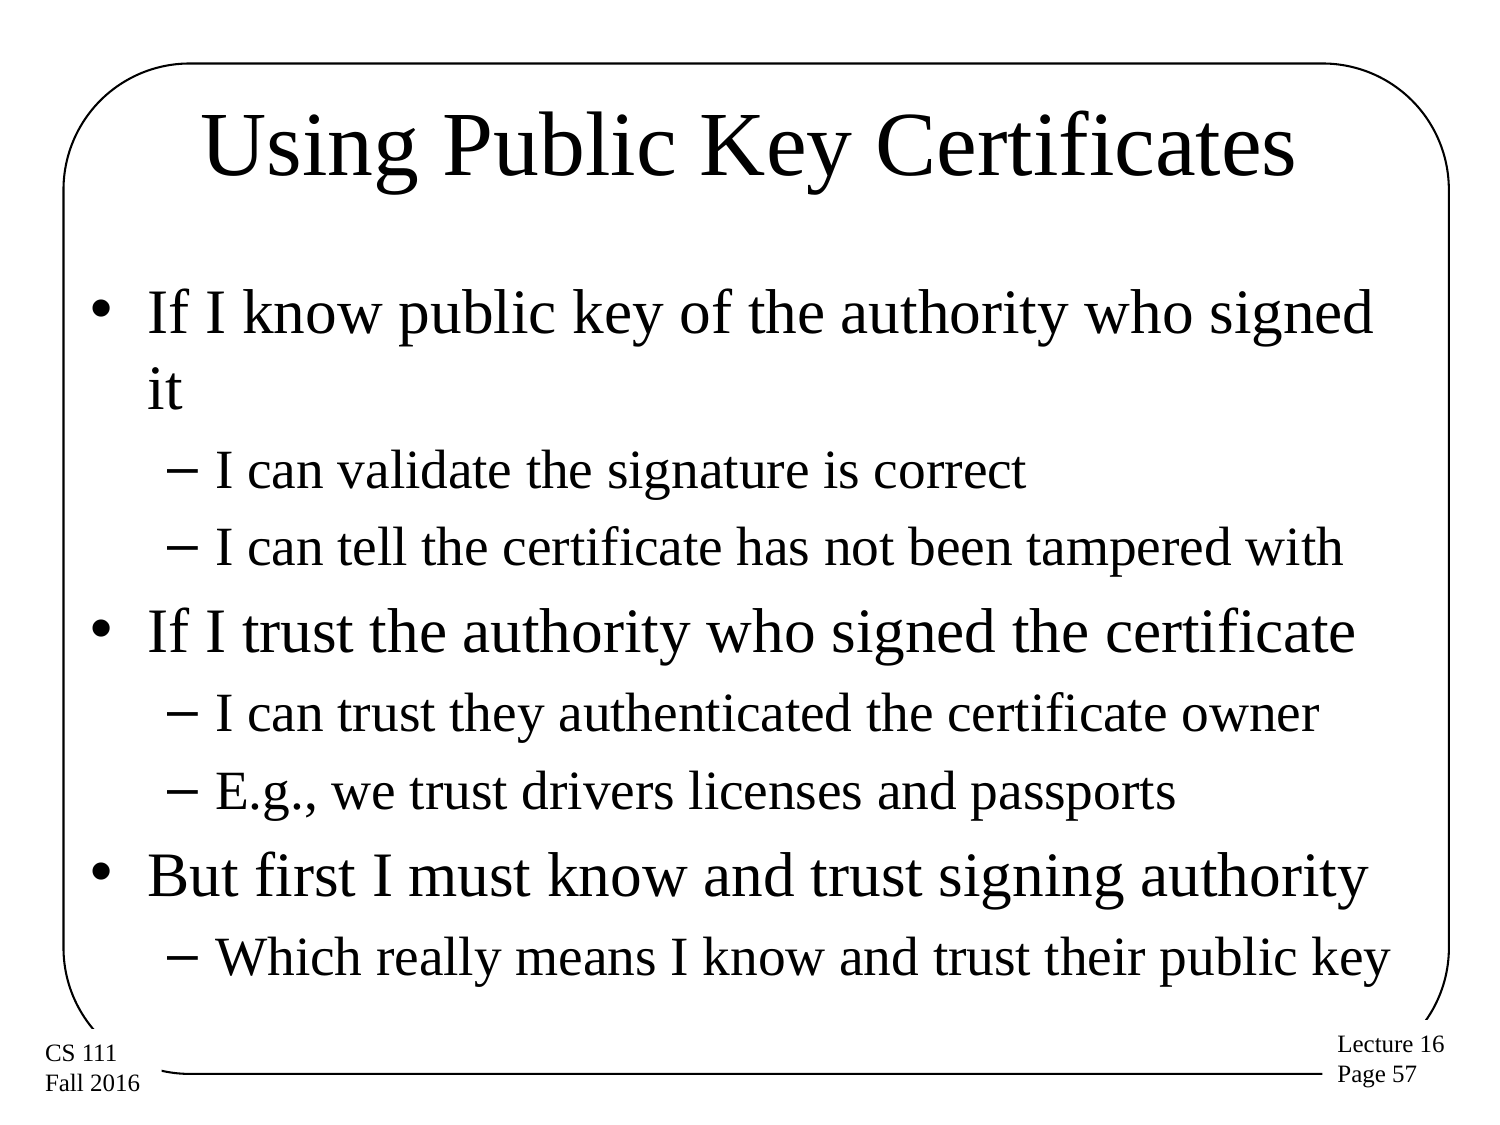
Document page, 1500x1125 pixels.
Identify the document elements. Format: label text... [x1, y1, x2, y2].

list If I know public key of the authority who signed it I can validate the signature is correct I can tell the certificate has not been tampered with If I trust the authority who signed the certificate I can trust they authenticated the certificate owner E.g., we trust drivers licenses and passports But first I must know and trust signing authority Which really means I know and trust their public key [74, 262, 1426, 1006]
title Using Public Key Certificates [74, 44, 1426, 233]
